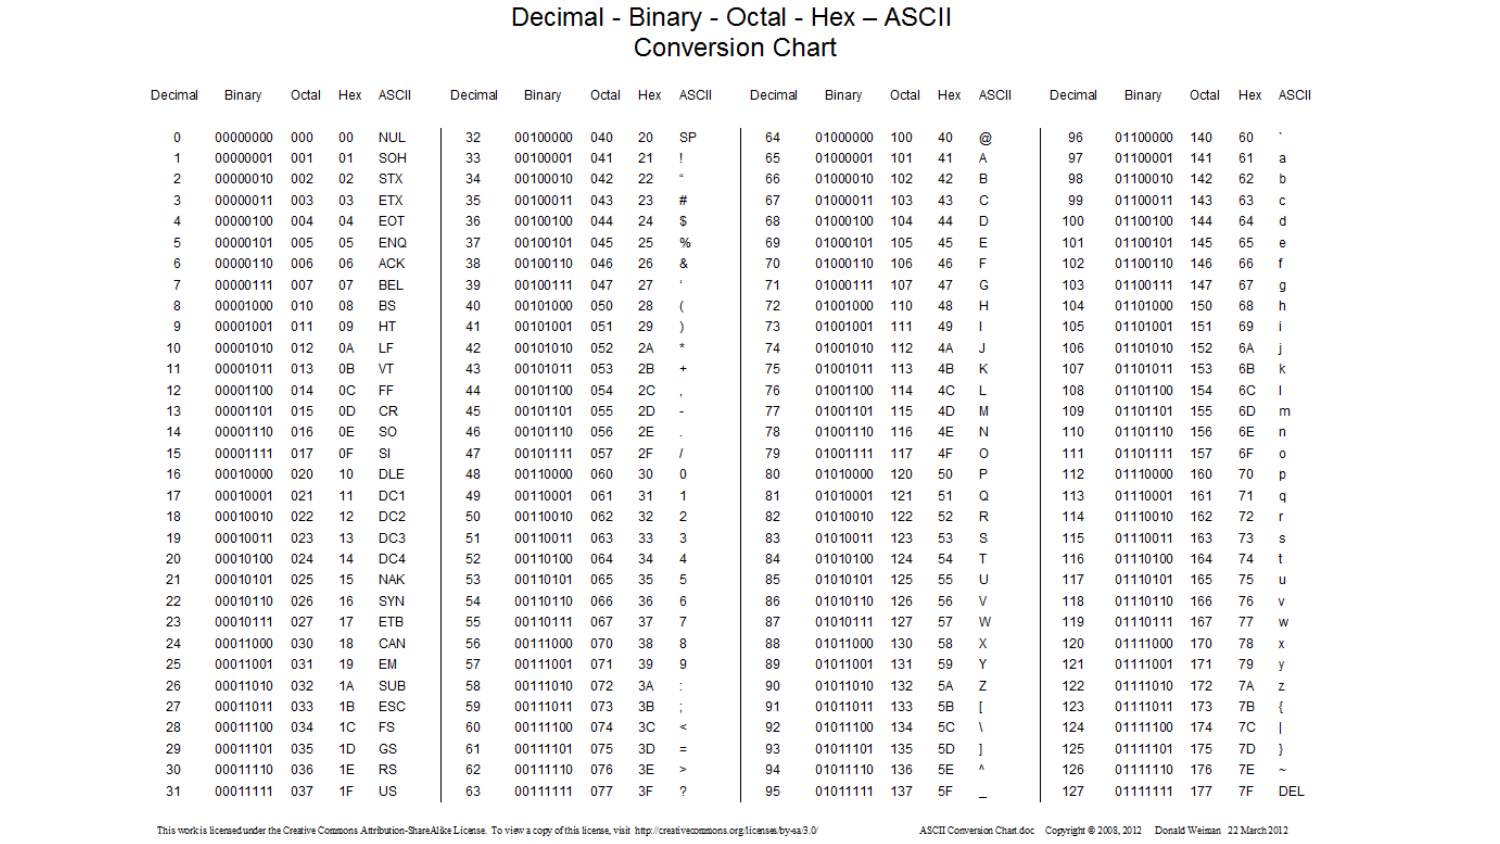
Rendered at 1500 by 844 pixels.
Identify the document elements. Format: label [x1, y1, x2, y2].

picture [92, 0, 1371, 844]
